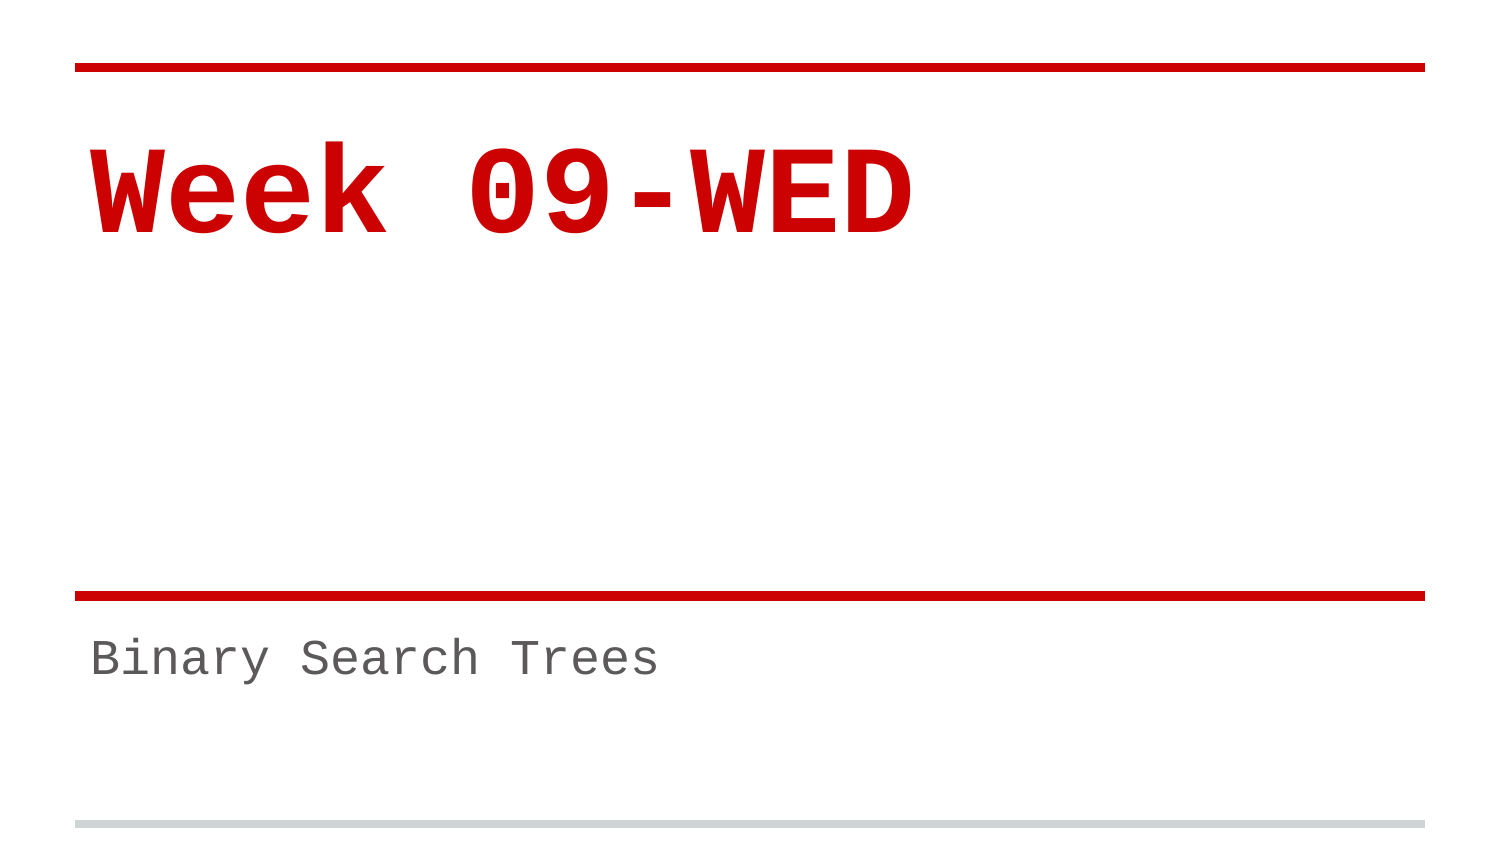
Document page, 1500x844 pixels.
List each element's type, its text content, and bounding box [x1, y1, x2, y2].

title Week 09-WED [75, 92, 1425, 587]
subtitle Binary Search Trees [75, 609, 1425, 812]
